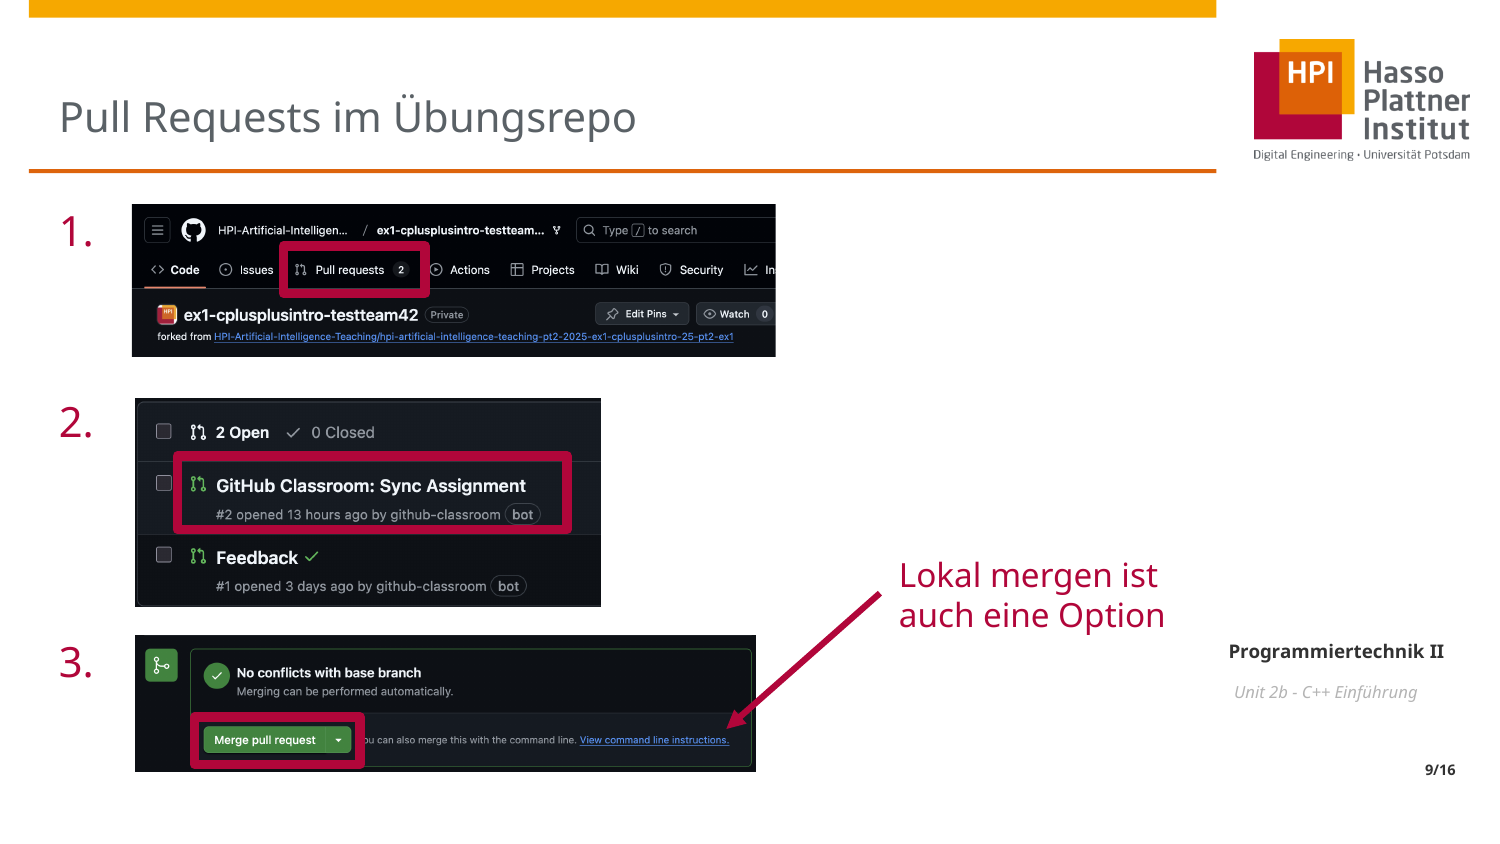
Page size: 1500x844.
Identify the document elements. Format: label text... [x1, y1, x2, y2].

picture [131, 204, 776, 358]
text_box 1. [58, 204, 101, 257]
title Pull Requests im Übungsrepo [58, 17, 1187, 170]
picture [135, 635, 756, 772]
text_box 3. [58, 635, 101, 688]
picture [1254, 39, 1470, 161]
picture [135, 398, 602, 607]
text_box 2. [58, 395, 101, 448]
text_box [726, 592, 881, 730]
text_box Lokal mergen ist auch eine Option [899, 554, 1227, 691]
